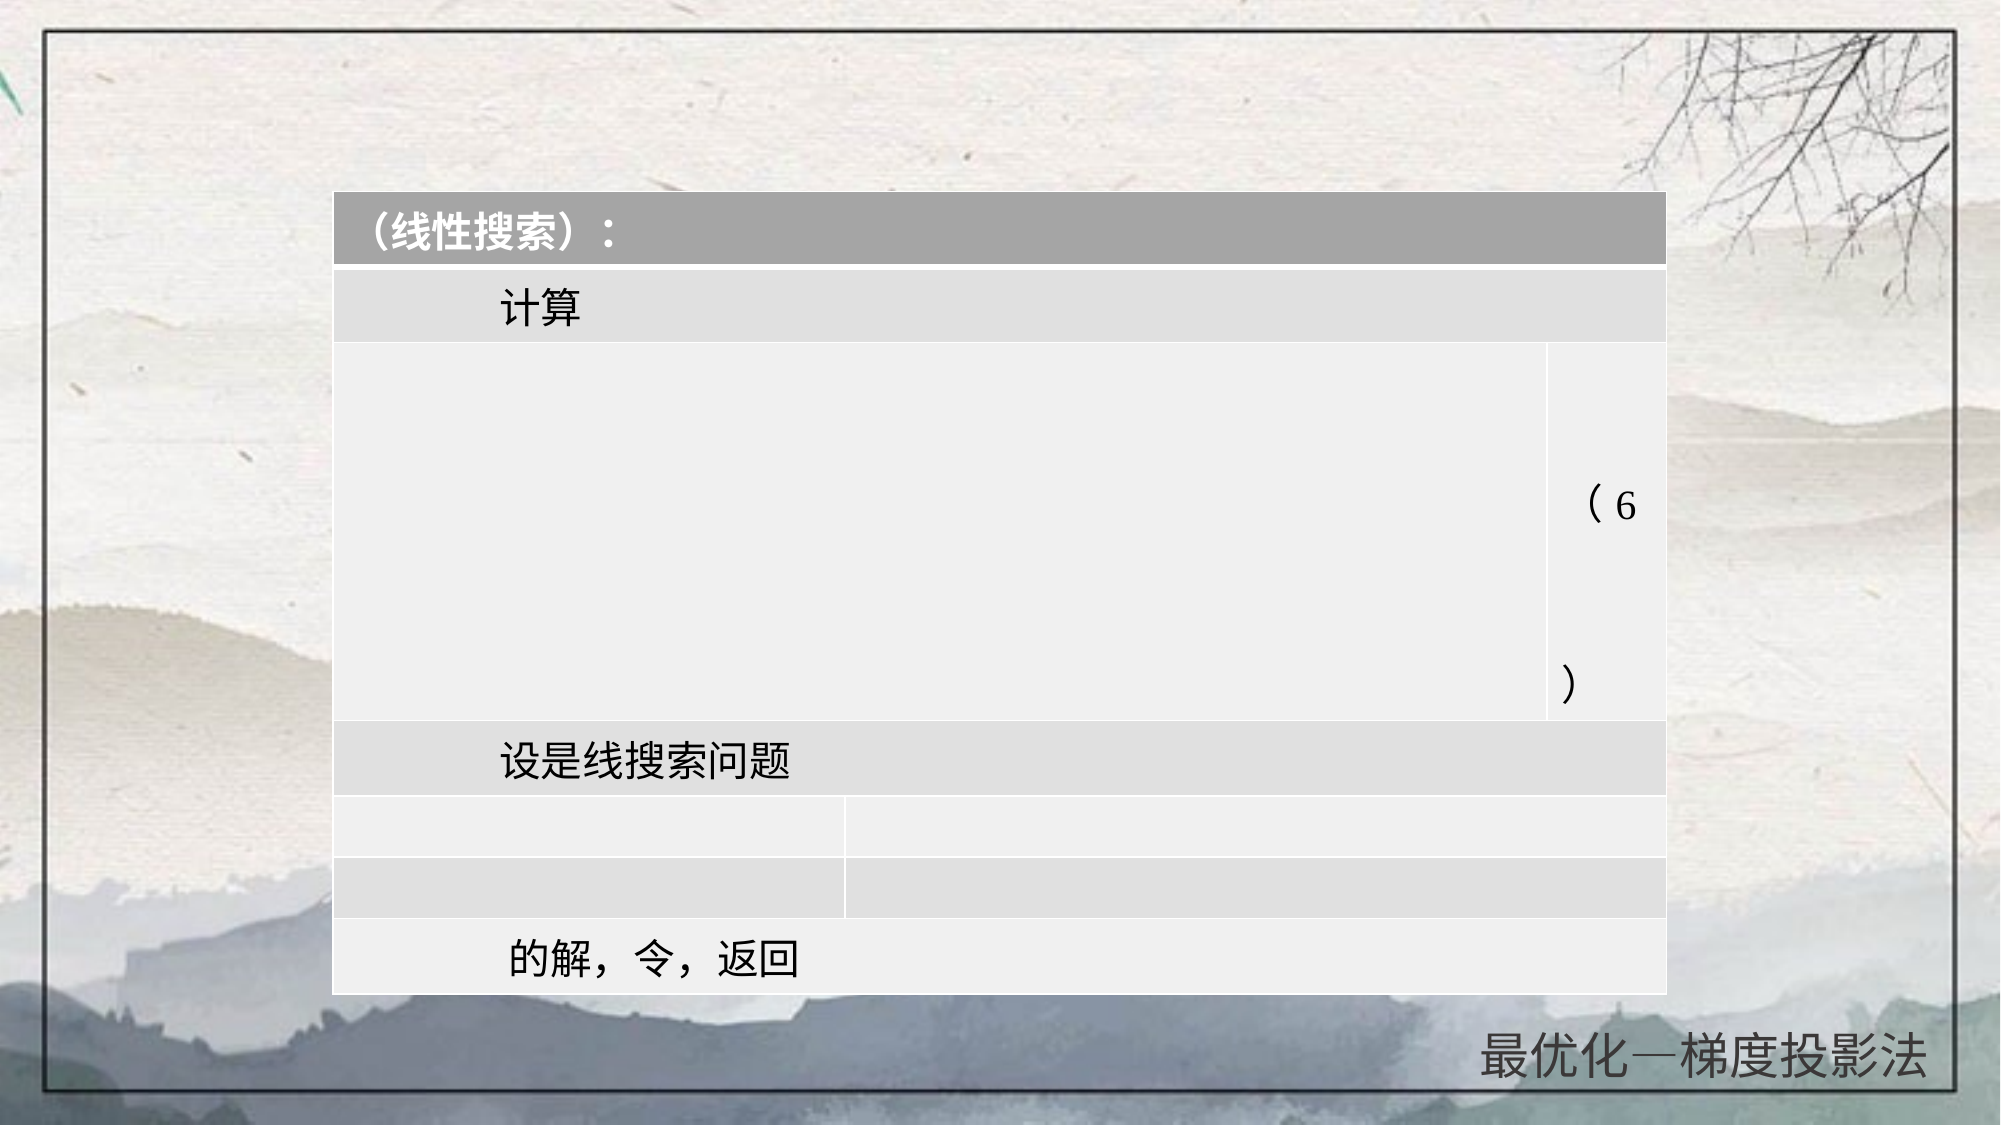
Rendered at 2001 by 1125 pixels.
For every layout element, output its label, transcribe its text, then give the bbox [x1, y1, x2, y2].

picture [0, 0, 2001, 1125]
text_box 最优化—梯度投影法 [1465, 1016, 1955, 1092]
